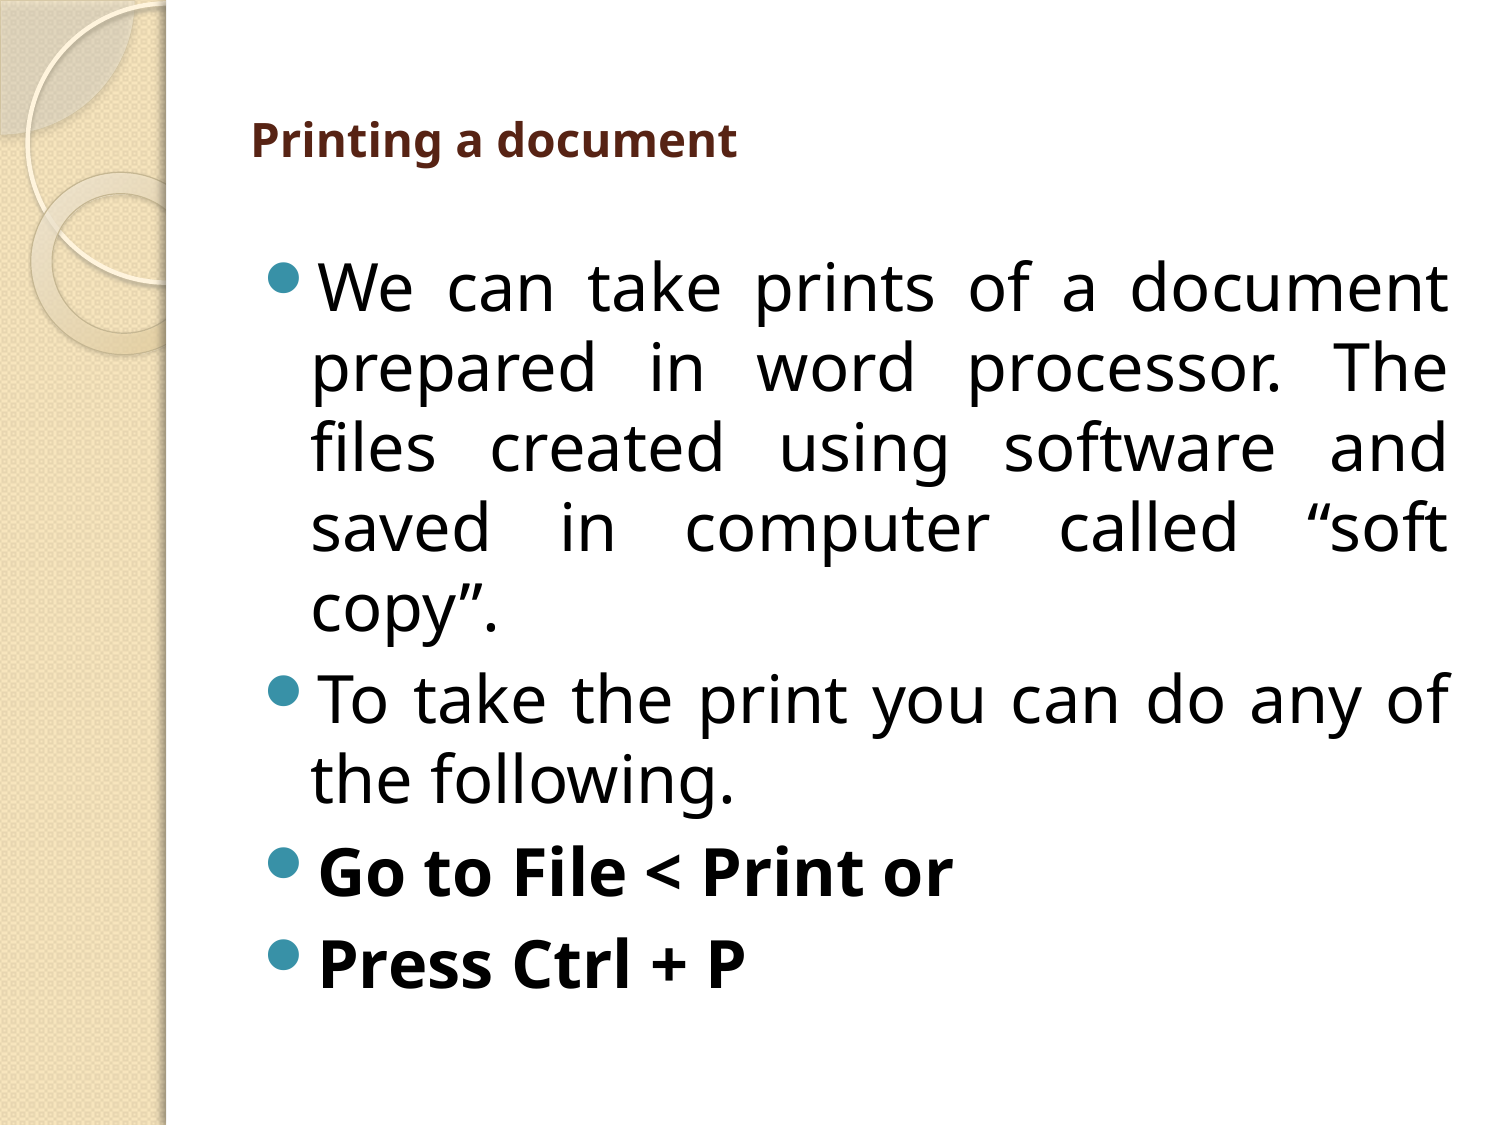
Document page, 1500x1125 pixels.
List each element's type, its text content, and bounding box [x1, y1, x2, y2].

title Printing a document [235, 45, 1466, 233]
list We can take prints of a document prepared in word processor. The files created using software and saved in computer called “soft copy”. To take the print you can do any of the following. Go to File < Print or Press Ctrl + P [235, 237, 1466, 1025]
